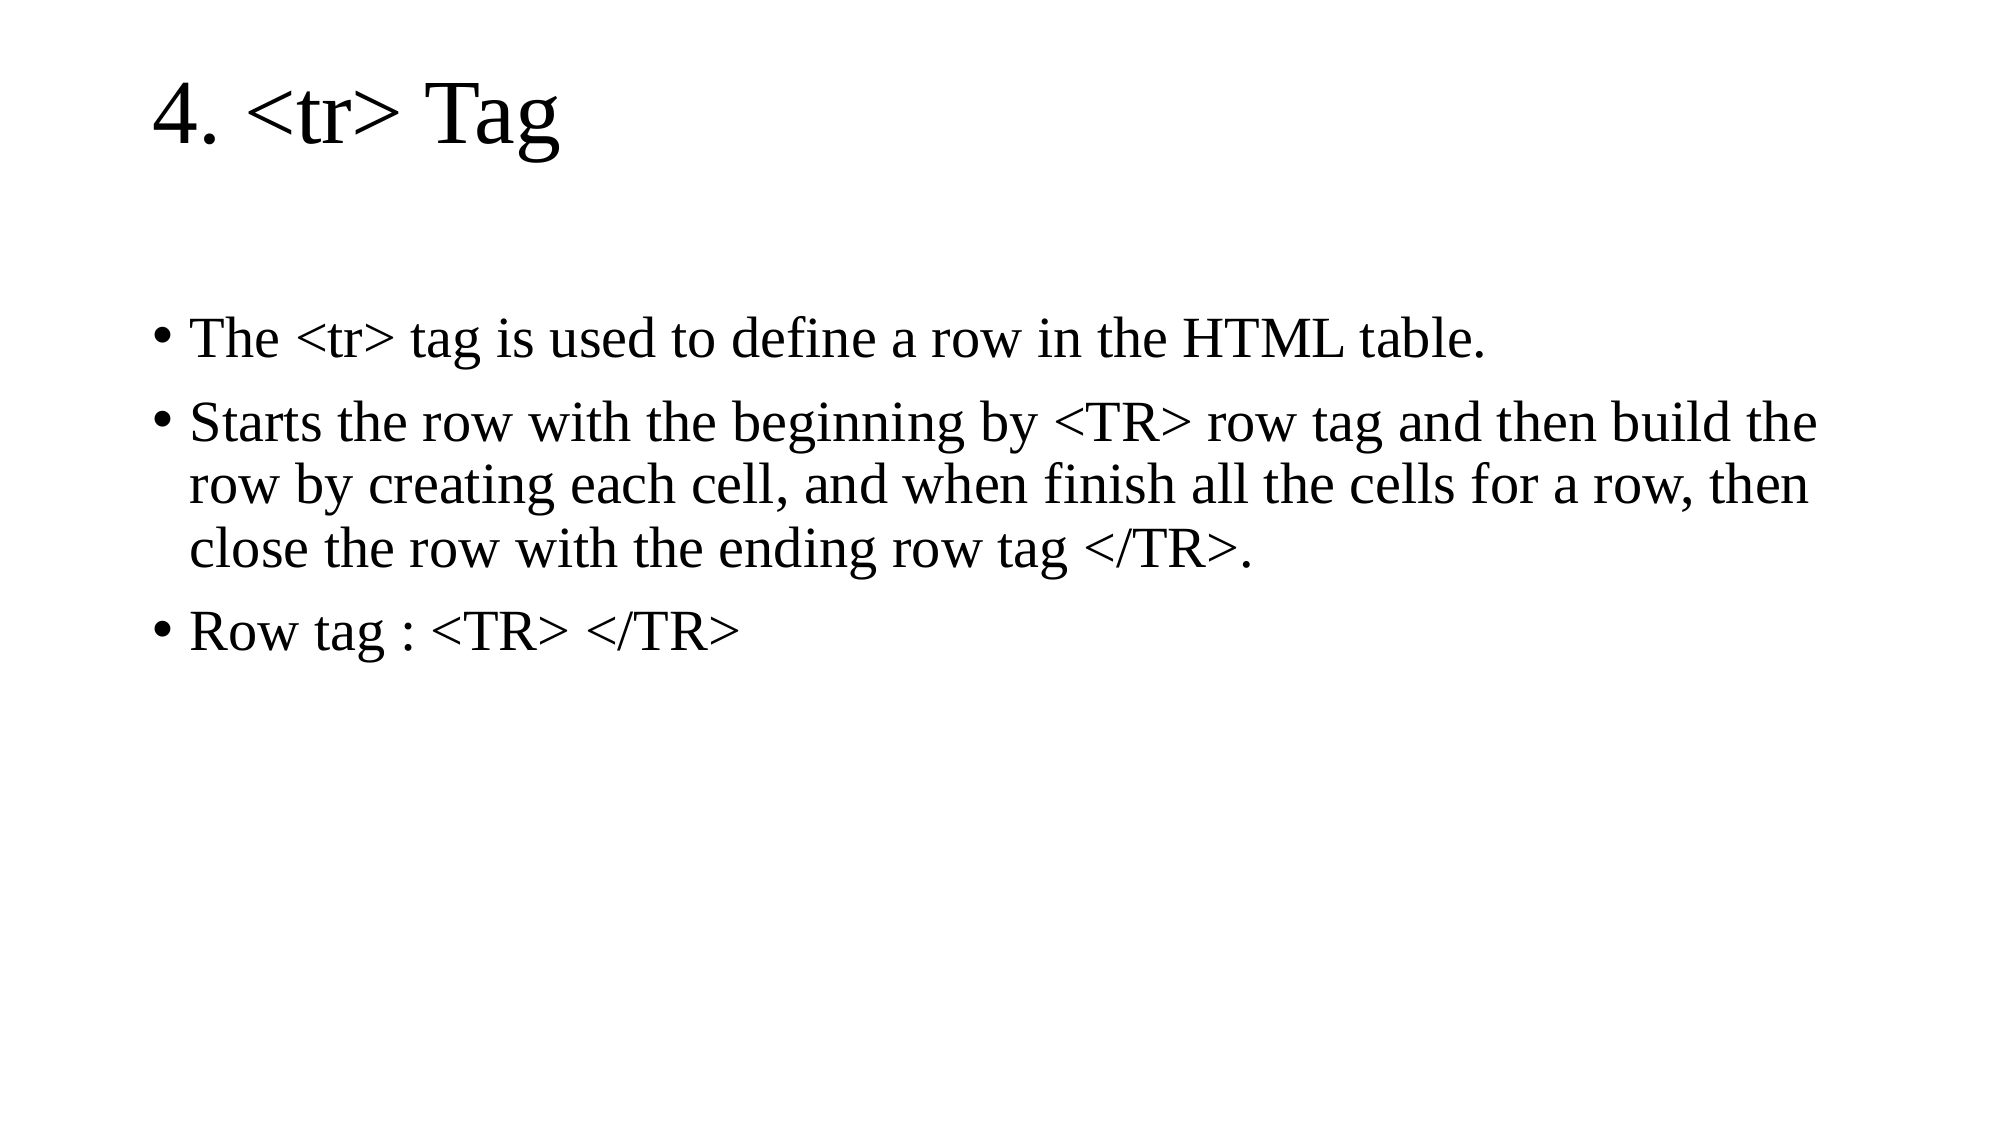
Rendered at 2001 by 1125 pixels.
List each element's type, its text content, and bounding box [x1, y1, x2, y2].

list The <tr> tag is used to define a row in the HTML table. Starts the row with the beginning by <TR> row tag and then build the row by creating each cell, and when finish all the cells for a row, then close the row with the ending row tag </TR>. Row tag : <TR> </TR> [137, 299, 1863, 1014]
title 4. <tr> Tag [137, 59, 1863, 278]
